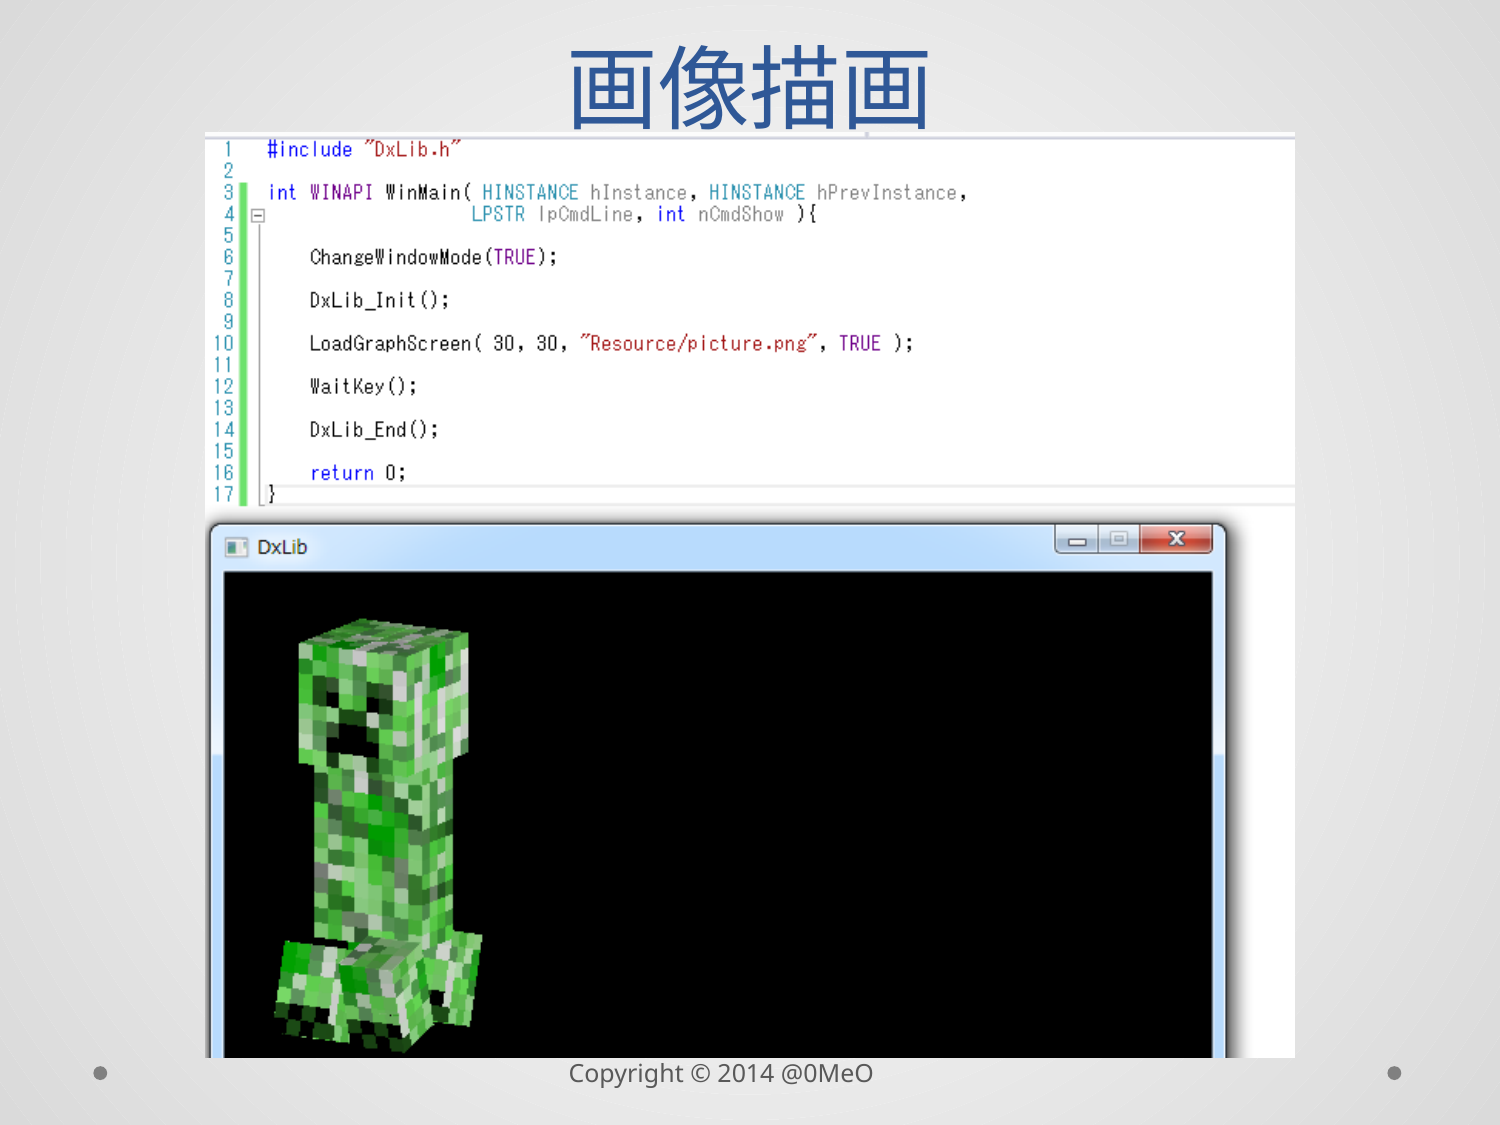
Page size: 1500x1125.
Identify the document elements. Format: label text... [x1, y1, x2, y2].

picture [205, 132, 1295, 1059]
title 画像描画 [75, 0, 1425, 149]
